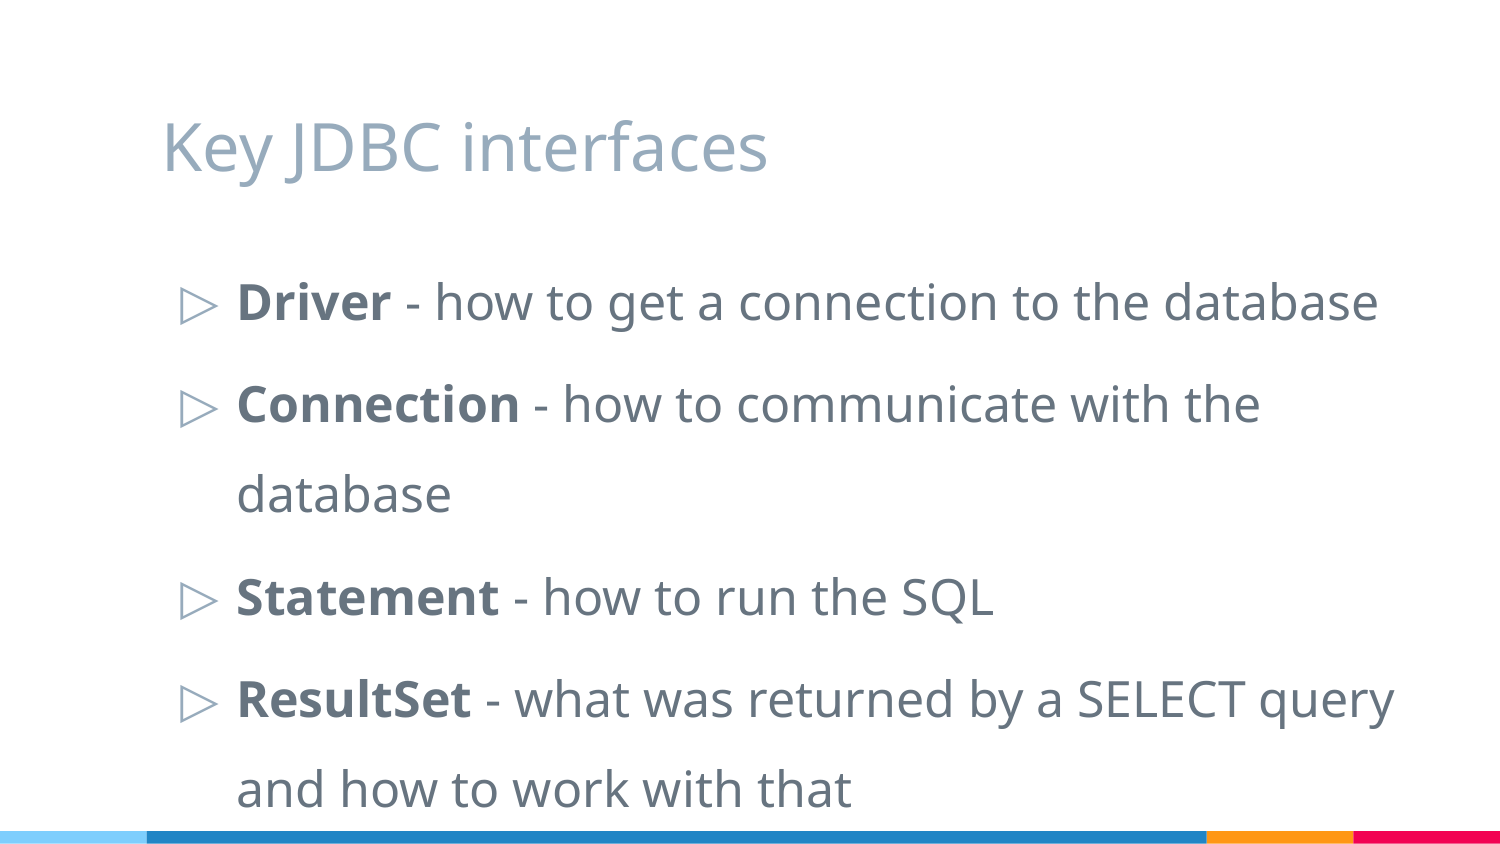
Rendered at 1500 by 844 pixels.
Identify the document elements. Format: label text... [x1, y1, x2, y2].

title Key JDBC interfaces [146, 58, 1207, 200]
list Driver - how to get a connection to the database Connection - how to communicate with the database Statement - how to run the SQL ResultSet - what was returned by a SELECT query and how to work with that [146, 225, 1500, 809]
